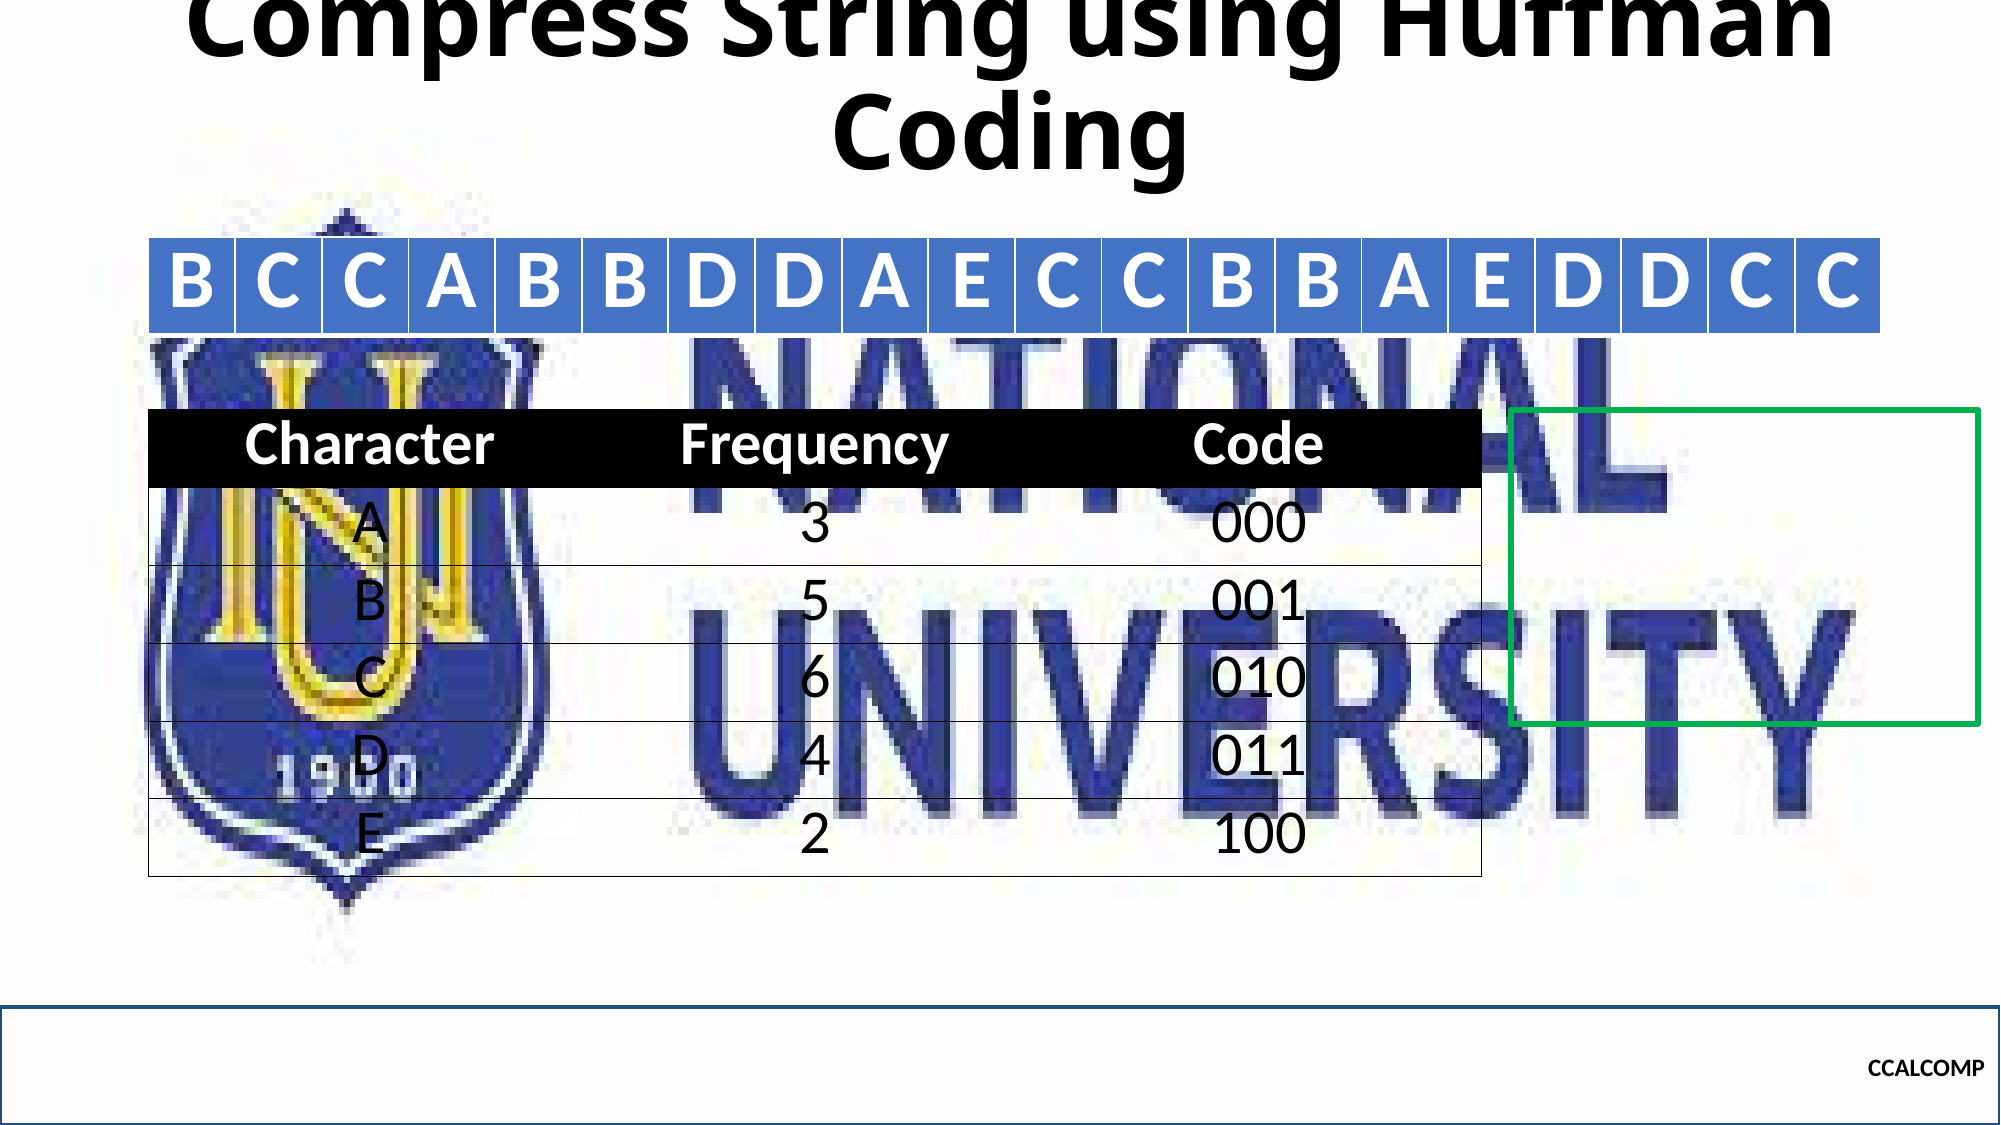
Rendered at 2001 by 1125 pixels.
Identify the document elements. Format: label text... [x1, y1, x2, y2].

table_cell 010 [1037, 644, 1481, 721]
table_cell A [149, 488, 593, 565]
table_header D [756, 238, 841, 333]
footer CCALCOMP [0, 1007, 2000, 1125]
table_header D [1622, 238, 1707, 333]
table_cell C [149, 644, 593, 721]
table_header Character [149, 410, 593, 487]
table_cell D [149, 722, 593, 798]
table_header B [583, 238, 667, 333]
table_header A [409, 238, 494, 333]
table_header D [1536, 238, 1620, 333]
table_cell 5 [593, 566, 1037, 643]
table_cell 6 [593, 644, 1037, 721]
table_header C [323, 238, 408, 333]
table_cell 4 [593, 722, 1037, 798]
table_header B [1276, 238, 1361, 333]
table_header E [929, 238, 1014, 333]
table_header B [496, 238, 581, 333]
table_cell 001 [1037, 566, 1481, 643]
table_cell B [149, 566, 593, 643]
table_cell E [149, 799, 593, 876]
table_header Frequency [593, 410, 1037, 487]
table_header C [1709, 238, 1794, 333]
picture [0, 0, 2000, 1007]
table_cell 000 [1037, 488, 1481, 565]
table_cell 3 [593, 488, 1037, 565]
table_header C [1796, 238, 1880, 333]
table_cell 2 [593, 799, 1037, 876]
table_header A [1362, 238, 1447, 333]
table_cell 100 [1037, 799, 1481, 876]
table_header B [1189, 238, 1274, 333]
table_header B [149, 238, 234, 333]
table_header C [236, 238, 321, 333]
title Compress String using Huffman Coding [140, 81, 1882, 200]
table_cell 011 [1037, 722, 1481, 798]
table_header C [1102, 238, 1187, 333]
table_header Code [1037, 410, 1481, 487]
table_header C [1016, 238, 1101, 333]
table_header E [1449, 238, 1534, 333]
table_header A [843, 238, 927, 333]
table_header D [669, 238, 754, 333]
